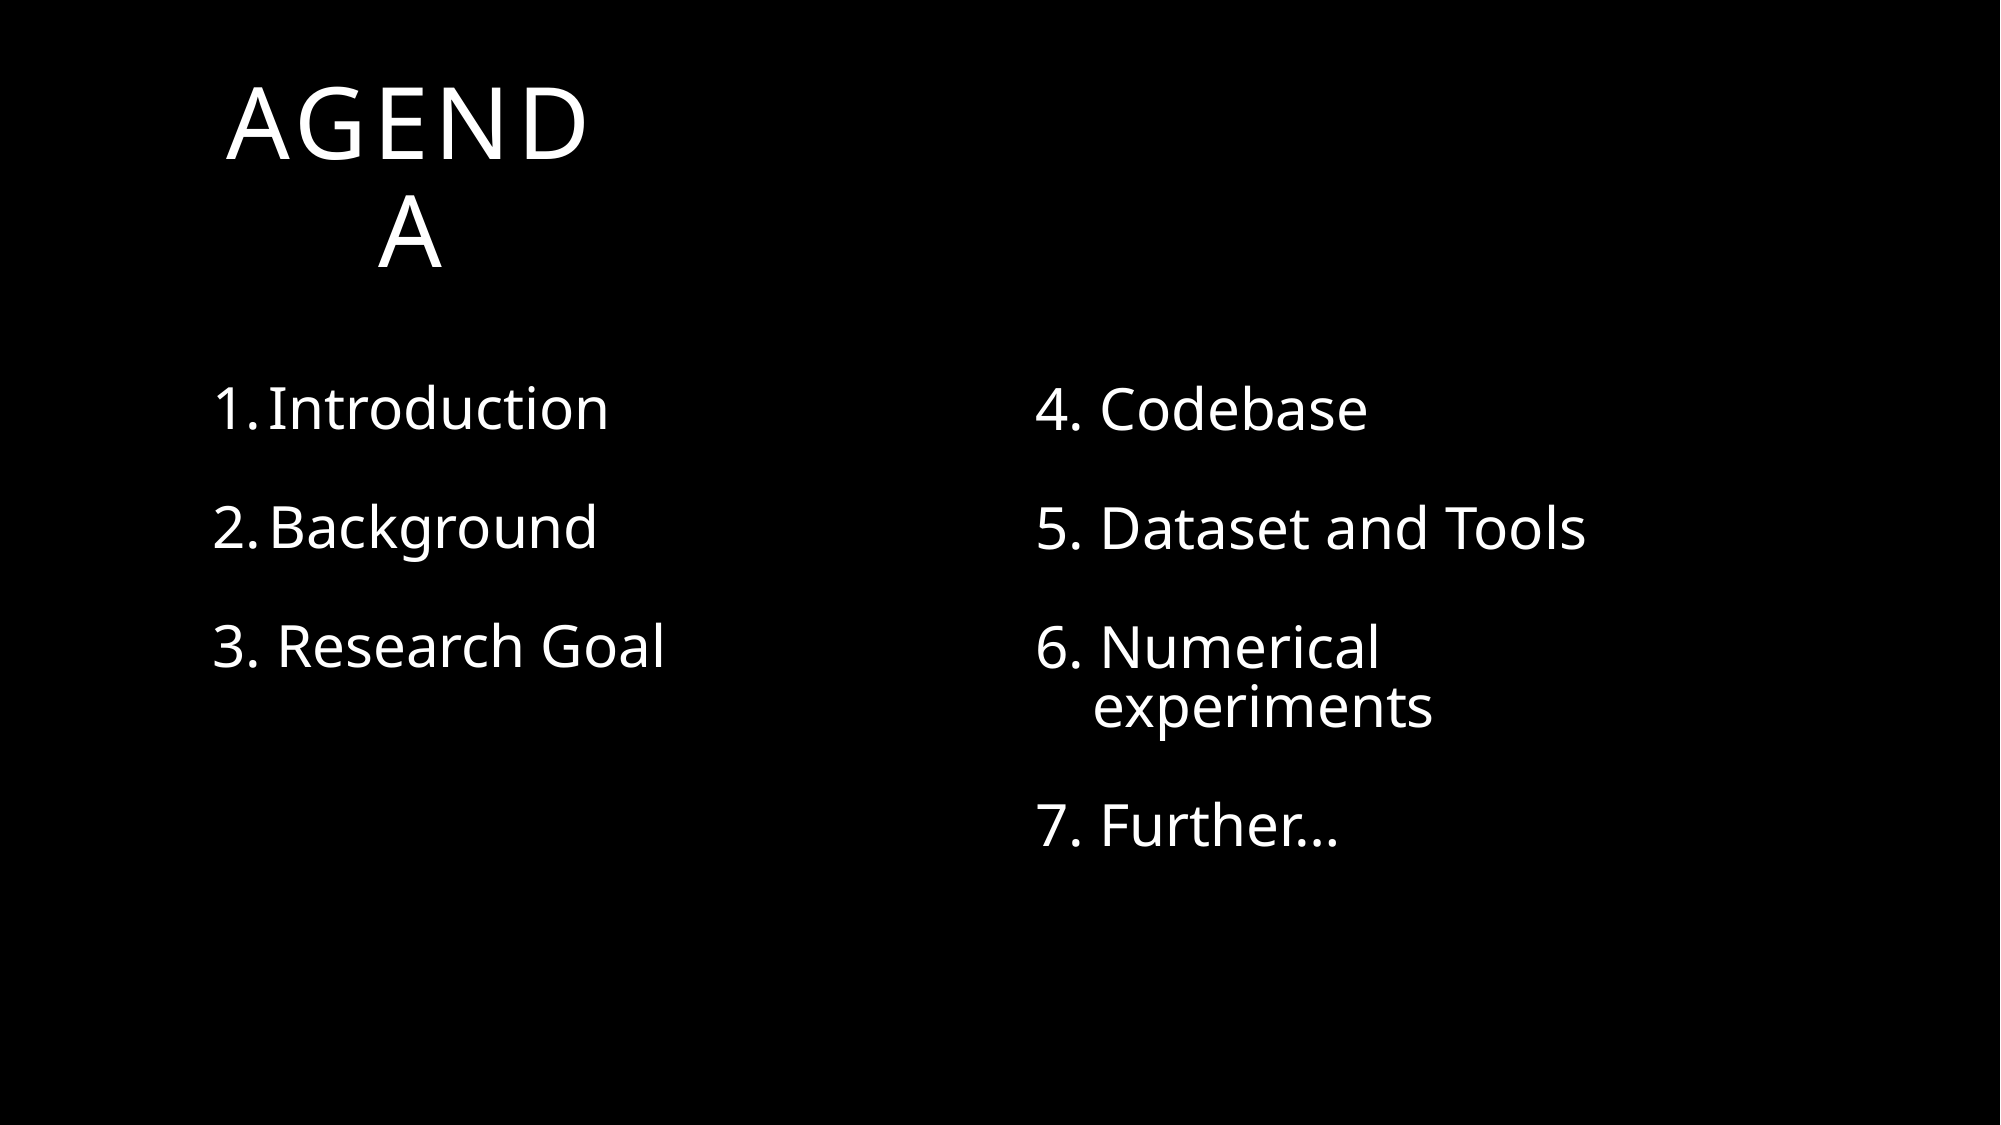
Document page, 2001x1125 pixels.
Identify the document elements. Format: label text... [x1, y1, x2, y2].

text_box Introduction Background 3. Research Goal [197, 374, 854, 746]
title Agenda [183, 87, 638, 276]
text_box 4. Codebase 5. Dataset and Tools 6. Numerical experiments 7. Further… [1020, 316, 1677, 925]
